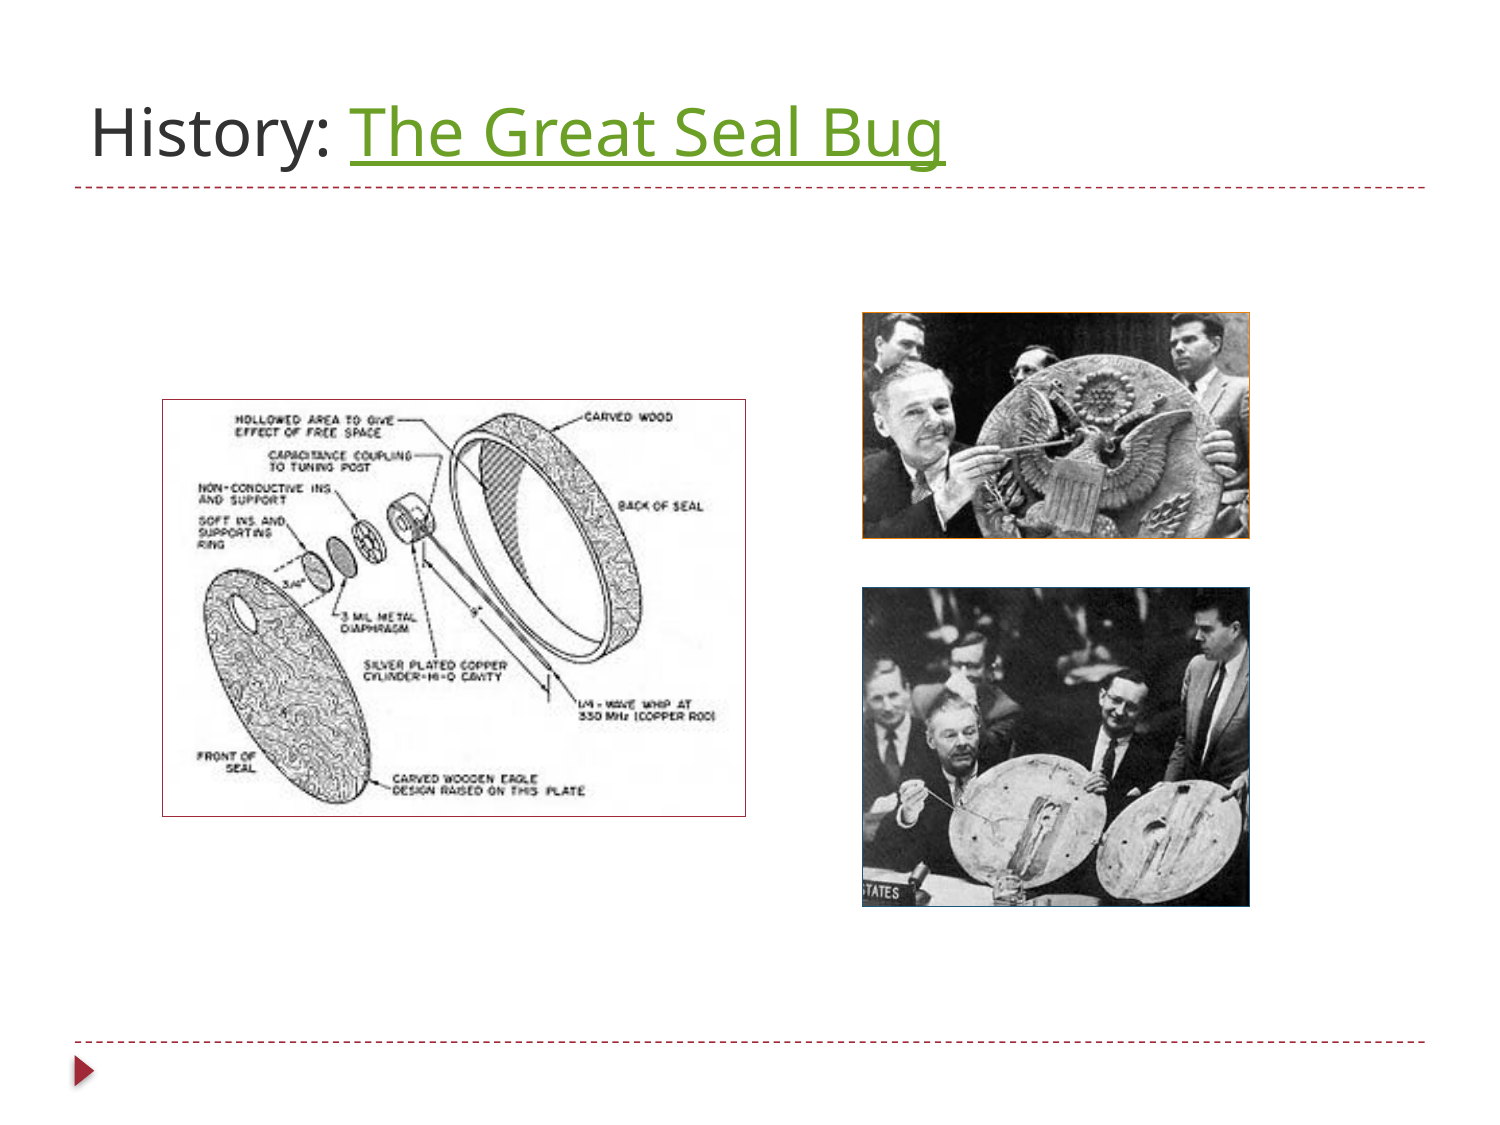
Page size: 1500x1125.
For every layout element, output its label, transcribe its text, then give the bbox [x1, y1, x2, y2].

title History: The Great Seal Bug [75, 24, 1425, 188]
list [162, 399, 747, 817]
picture [862, 312, 1251, 539]
picture [862, 587, 1251, 907]
